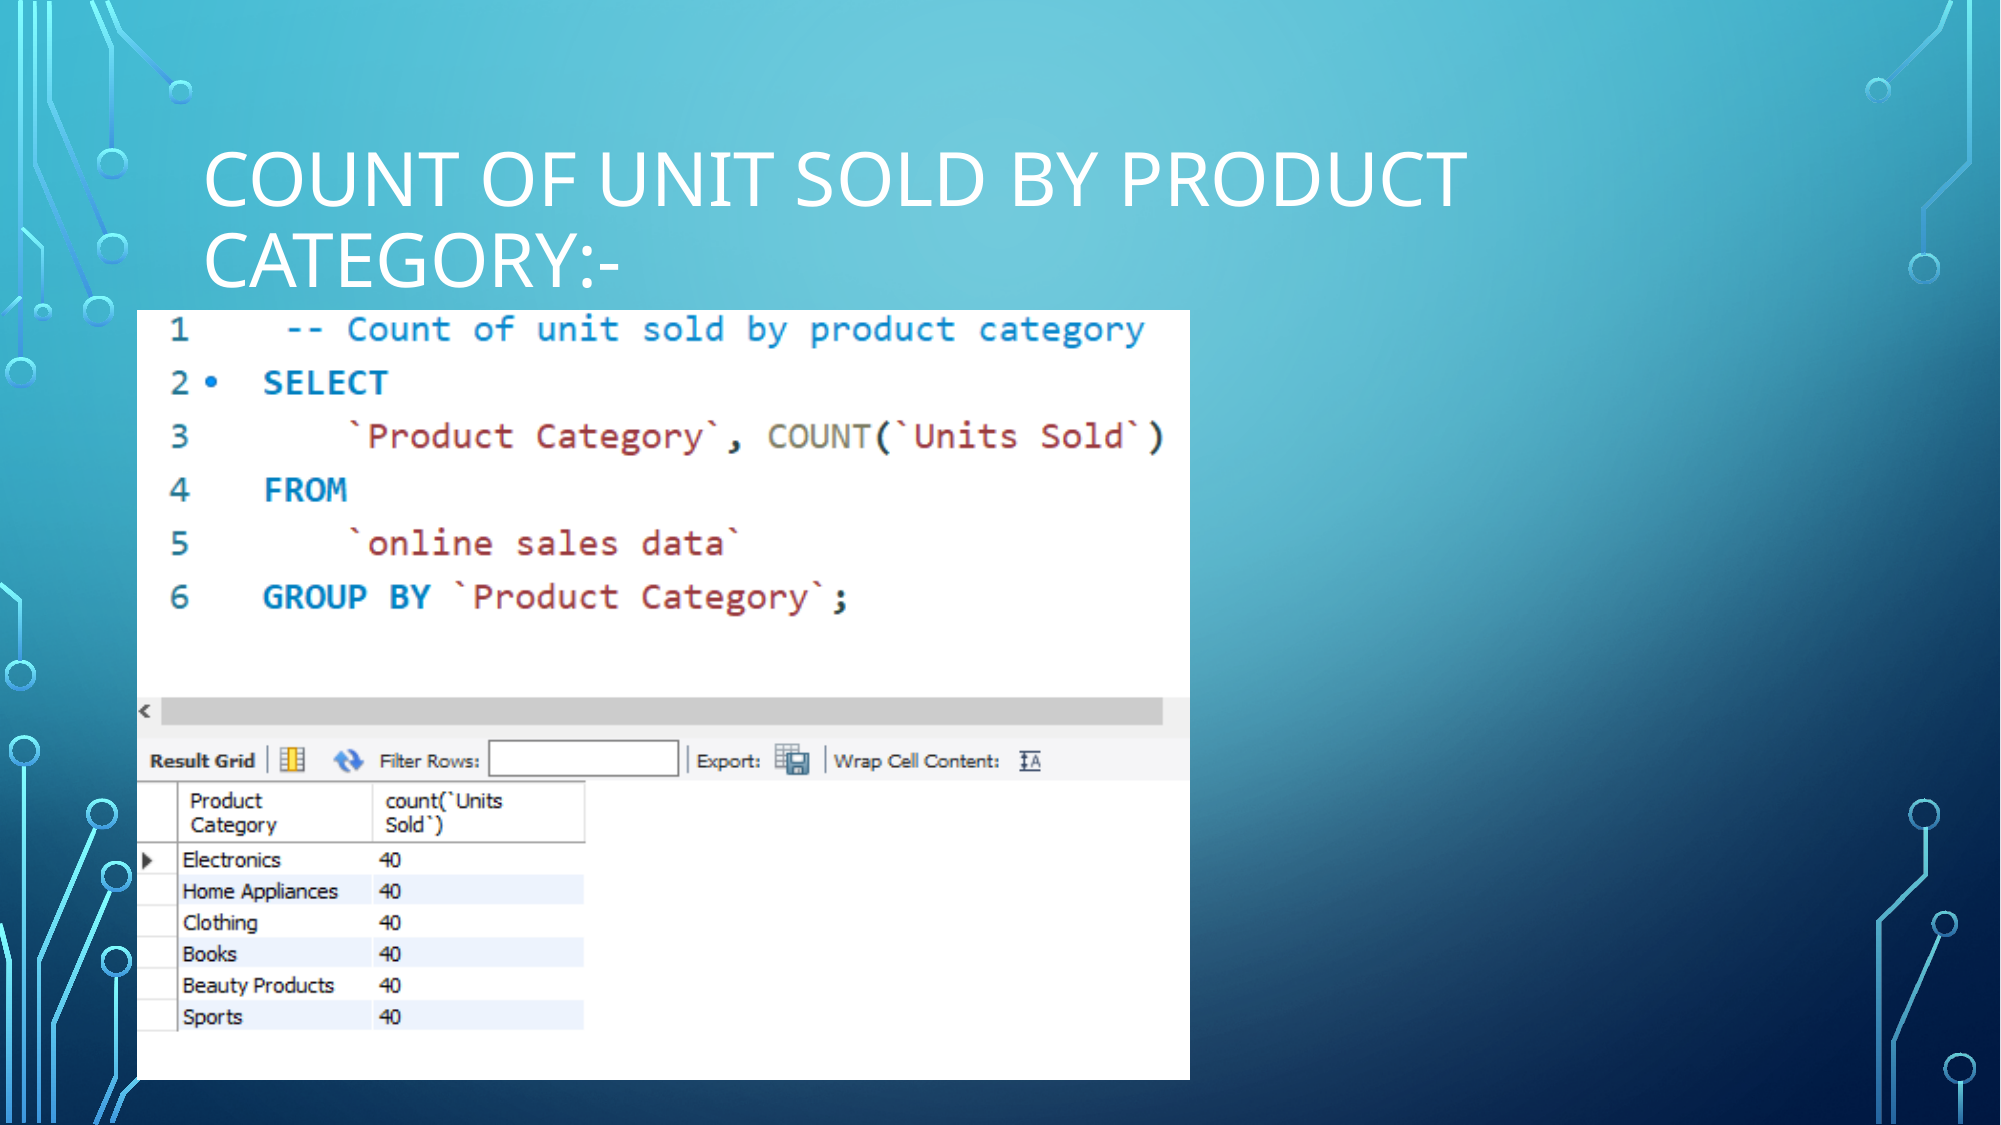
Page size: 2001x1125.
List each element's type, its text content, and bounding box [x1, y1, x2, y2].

title Count of unit sold by Product Category:- [187, 101, 1813, 344]
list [137, 310, 1190, 1081]
